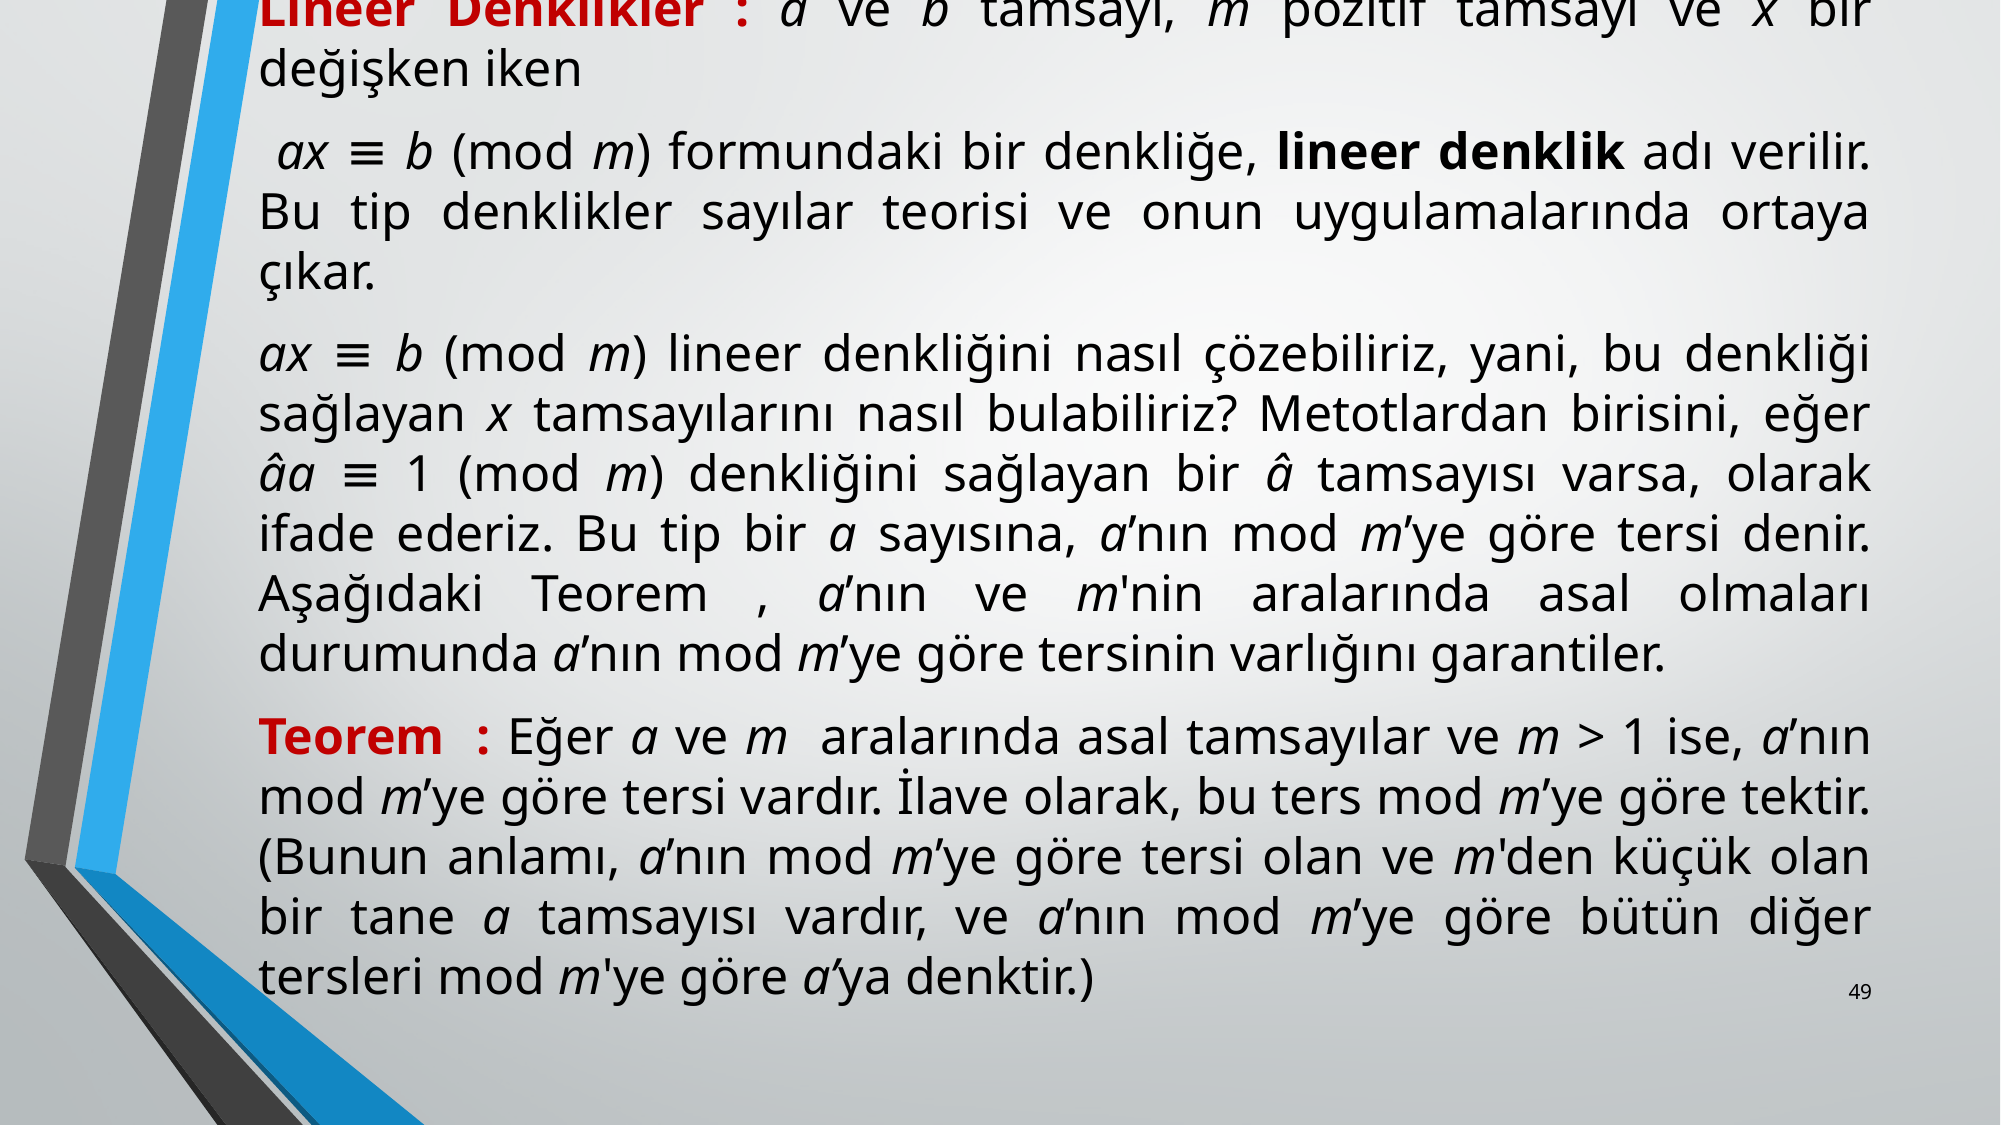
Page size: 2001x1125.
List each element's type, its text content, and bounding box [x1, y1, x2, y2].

slide_number 49 [1796, 962, 1887, 1023]
list Lineer Denklikler : a ve b tamsayı, m pozitif tamsayı ve x bir değişken iken ax ≡ b (mod m) formundaki bir denkliğe, lineer denklik adı verilir. Bu tip denklikler sayılar teorisi ve onun uygulamalarında ortaya çıkar. ax ≡ b (mod m) lineer denkliğini nasıl çözebiliriz, yani, bu denkliği sağlayan x tamsayılarını nasıl bulabiliriz? Metotlardan birisini, eğer âa ≡ 1 (mod m) denkliğini sağlayan bir â tamsa­yısı varsa, olarak ifade ederiz. Bu tip bir a sayısına, a’nın mod m’ye göre tersi denir. Aşağıdaki Teorem , a’nın ve m'nin aralarında asal olmaları durumunda a’nın mod m’ye göre tersinin varlığını garantiler. Teorem : Eğer a ve m aralarında asal tamsayılar ve m > 1 ise, a’nın mod m’ye göre tersi vardır. İlave olarak, bu ters mod m’ye göre tektir. (Bunun anlamı, a’nın mod m’ye göre tersi olan ve m'den küçük olan bir tane a tamsayısı vardır, ve a’nın mod m’ye göre bütün diğer tersleri mod m'ye göre a’ya denktir.) [243, 31, 1887, 950]
